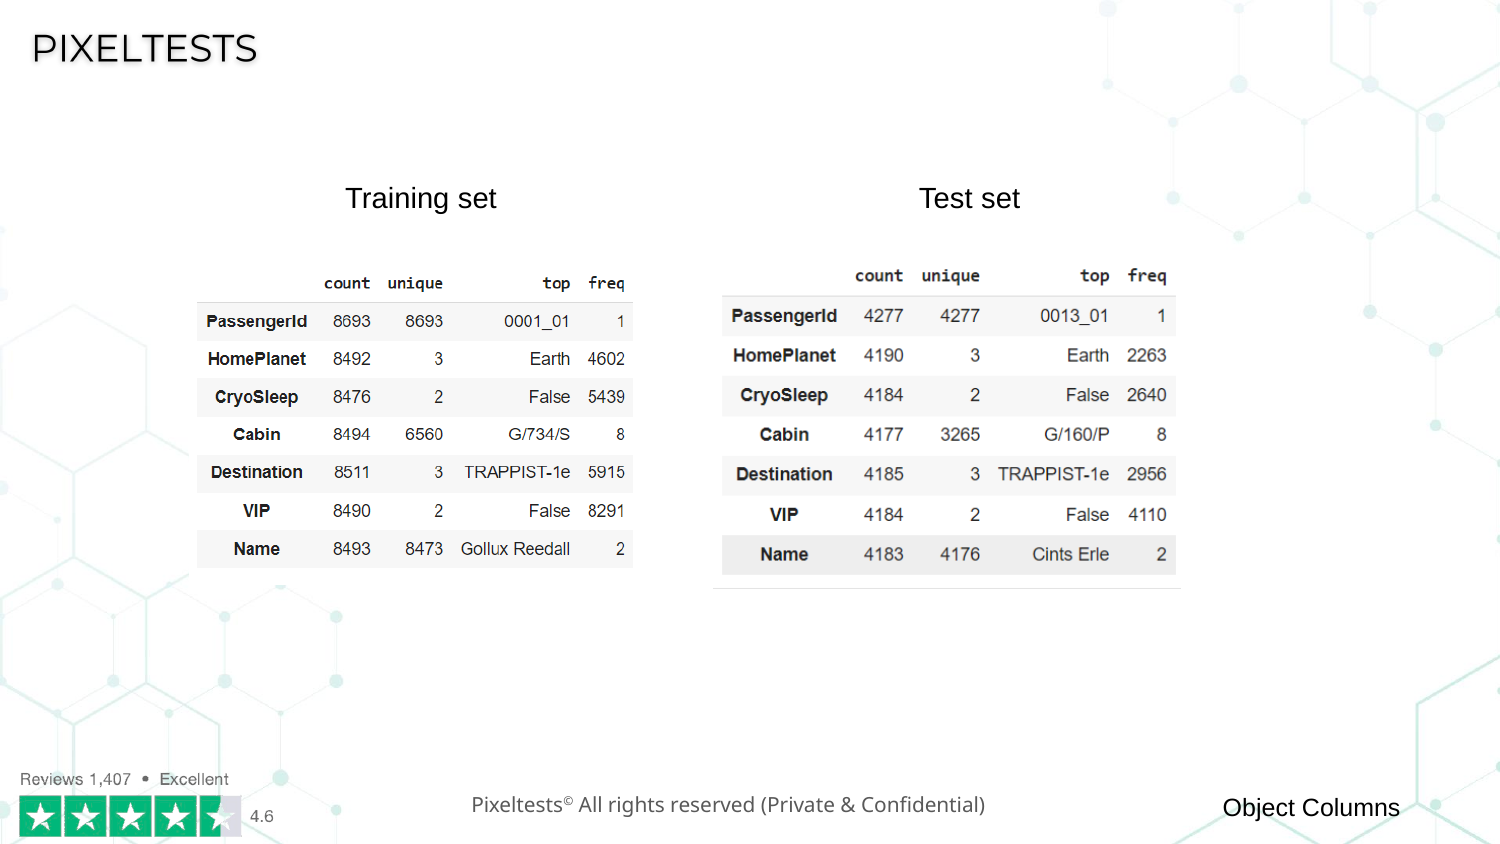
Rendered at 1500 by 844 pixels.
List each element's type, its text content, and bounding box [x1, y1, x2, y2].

text_box Object Columns [1207, 784, 1416, 829]
picture [0, 0, 1500, 844]
text_box Training set [330, 172, 513, 222]
text_box Test set [904, 172, 1036, 222]
